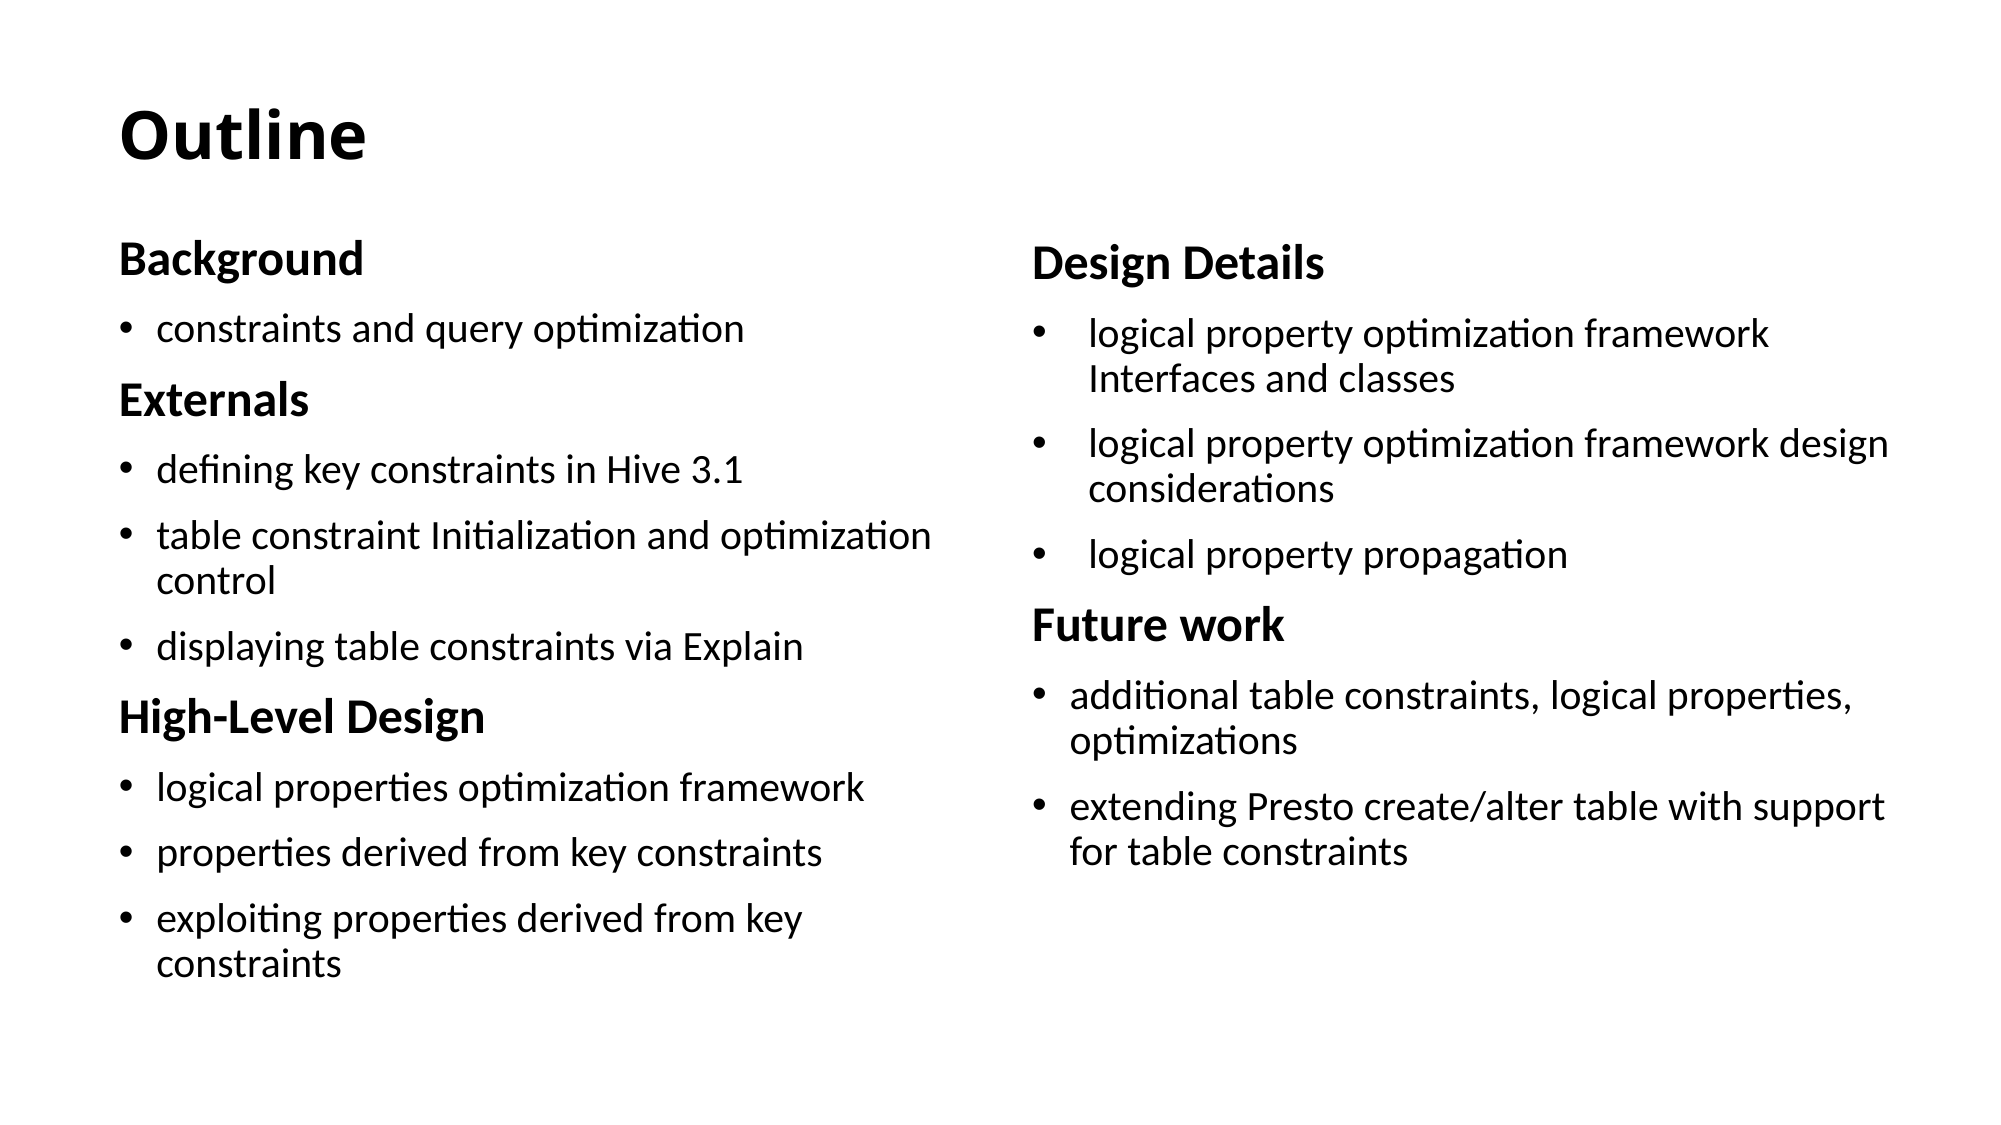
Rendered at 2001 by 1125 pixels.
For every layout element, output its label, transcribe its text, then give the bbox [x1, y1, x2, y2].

text_box Design Details logical property optimization framework Interfaces and classes logical property optimization framework design considerations logical property propagation Future work additional table constraints, logical properties, optimizations extending Presto create/alter table with support for table constraints [1017, 228, 1917, 943]
title Outline [103, 29, 1829, 247]
list Background constraints and query optimization Externals defining key constraints in Hive 3.1 table constraint Initialization and optimization control displaying table constraints via Explain High-Level Design logical properties optimization framework properties derived from key constraints exploiting properties derived from key constraints [103, 224, 1004, 939]
